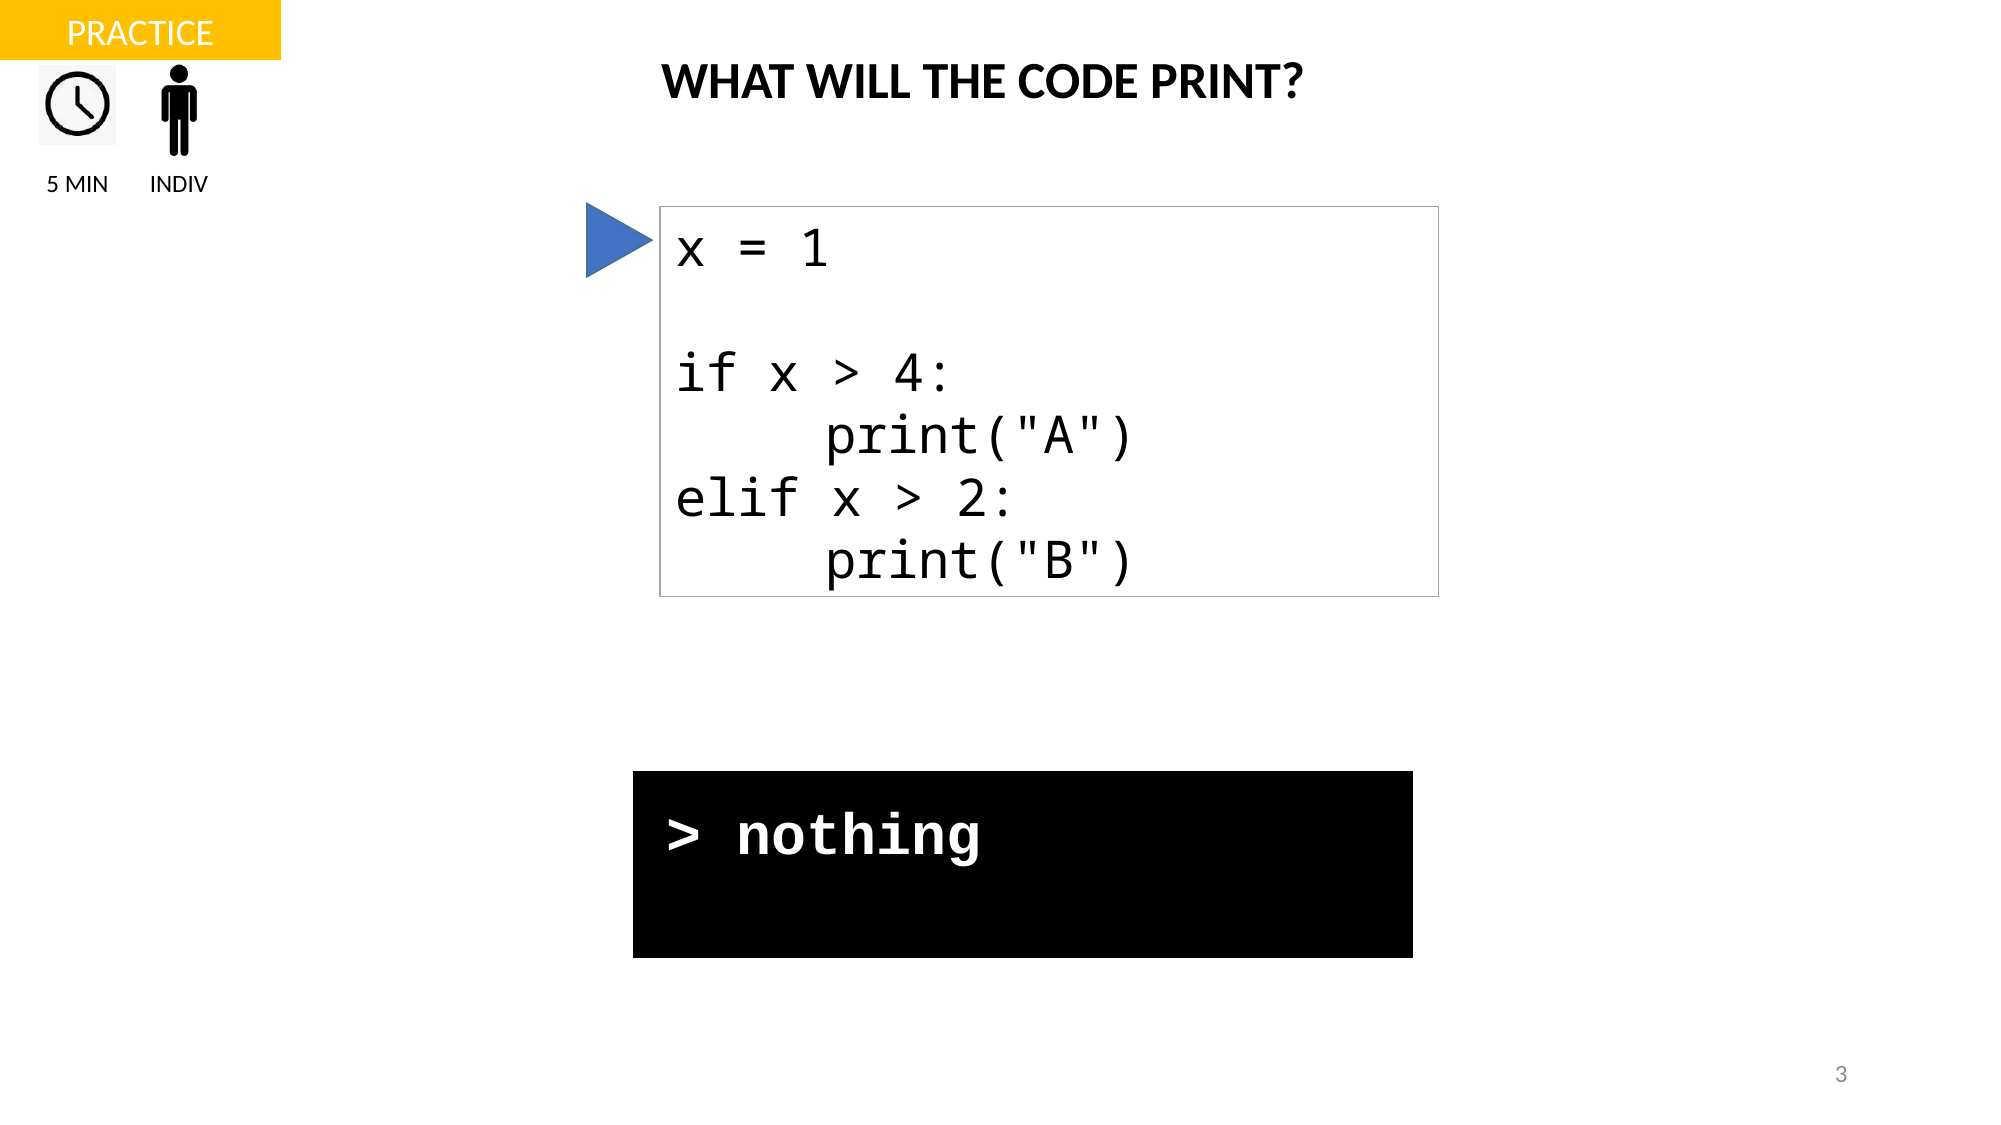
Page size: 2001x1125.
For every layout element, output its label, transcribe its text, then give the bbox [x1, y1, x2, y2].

text_box [633, 772, 1413, 957]
text_box [587, 203, 652, 277]
text_box PRACTICE [0, 0, 282, 60]
picture [153, 61, 205, 162]
text_box WHAT WILL THE CODE PRINT? [229, 34, 1704, 116]
text_box 5 MIN [31, 160, 125, 205]
slide_number 3 [1412, 1042, 1863, 1103]
picture [39, 65, 116, 145]
text_box INDIV [134, 160, 224, 205]
text_box > nothing [651, 788, 1038, 874]
text_box x = 1 if x > 4: print("A") elif x > 2: print("B") [660, 206, 1439, 597]
